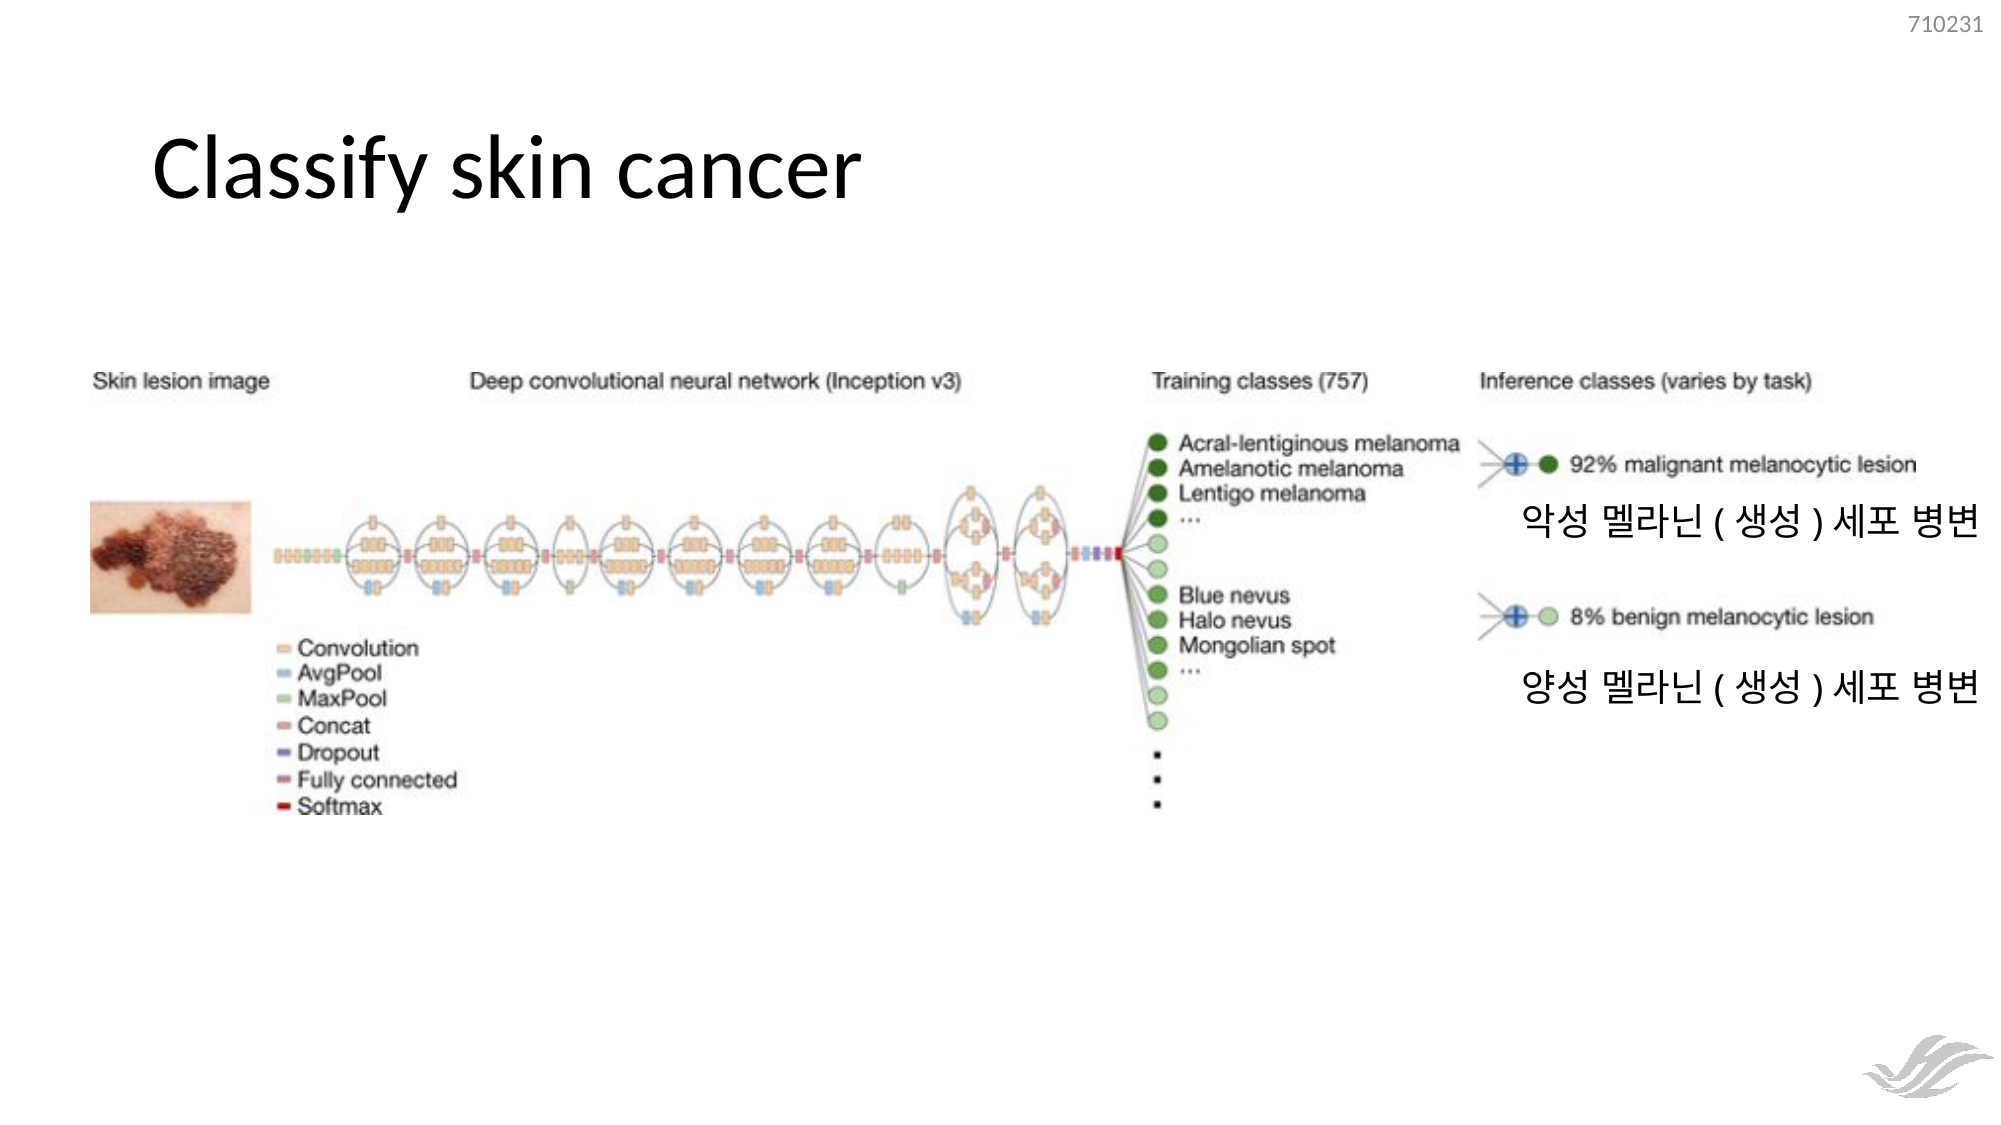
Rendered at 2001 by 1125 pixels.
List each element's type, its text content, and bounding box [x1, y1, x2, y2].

text_box 양성 멜라닌(생성)세포 병변 [1916, 656, 1996, 717]
text_box 악성 멜라닌(생성)세포 병변 [1916, 490, 1996, 551]
picture [90, 372, 1916, 815]
title Classify skin cancer [137, 59, 1863, 278]
picture [1862, 1035, 1994, 1098]
